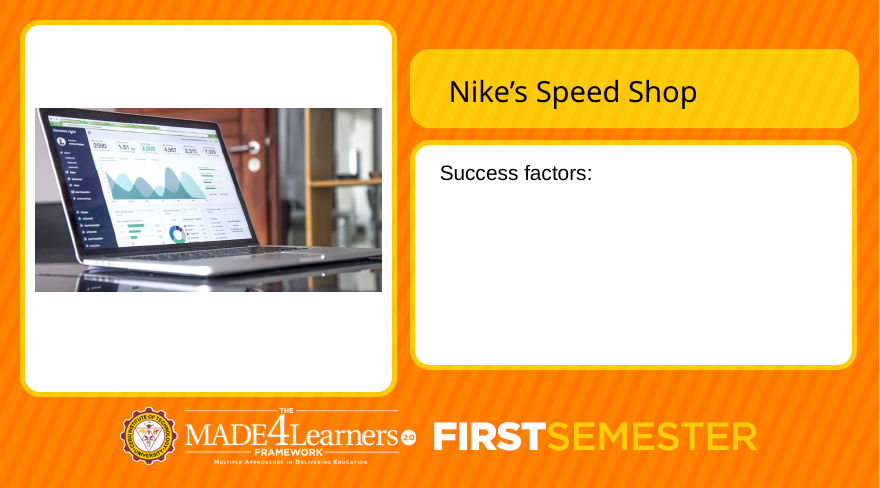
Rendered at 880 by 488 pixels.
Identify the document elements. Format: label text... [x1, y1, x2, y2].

picture [0, 0, 880, 488]
text_box Nike’s Speed Shop [448, 72, 699, 108]
text_box Success factors: [439, 159, 593, 185]
